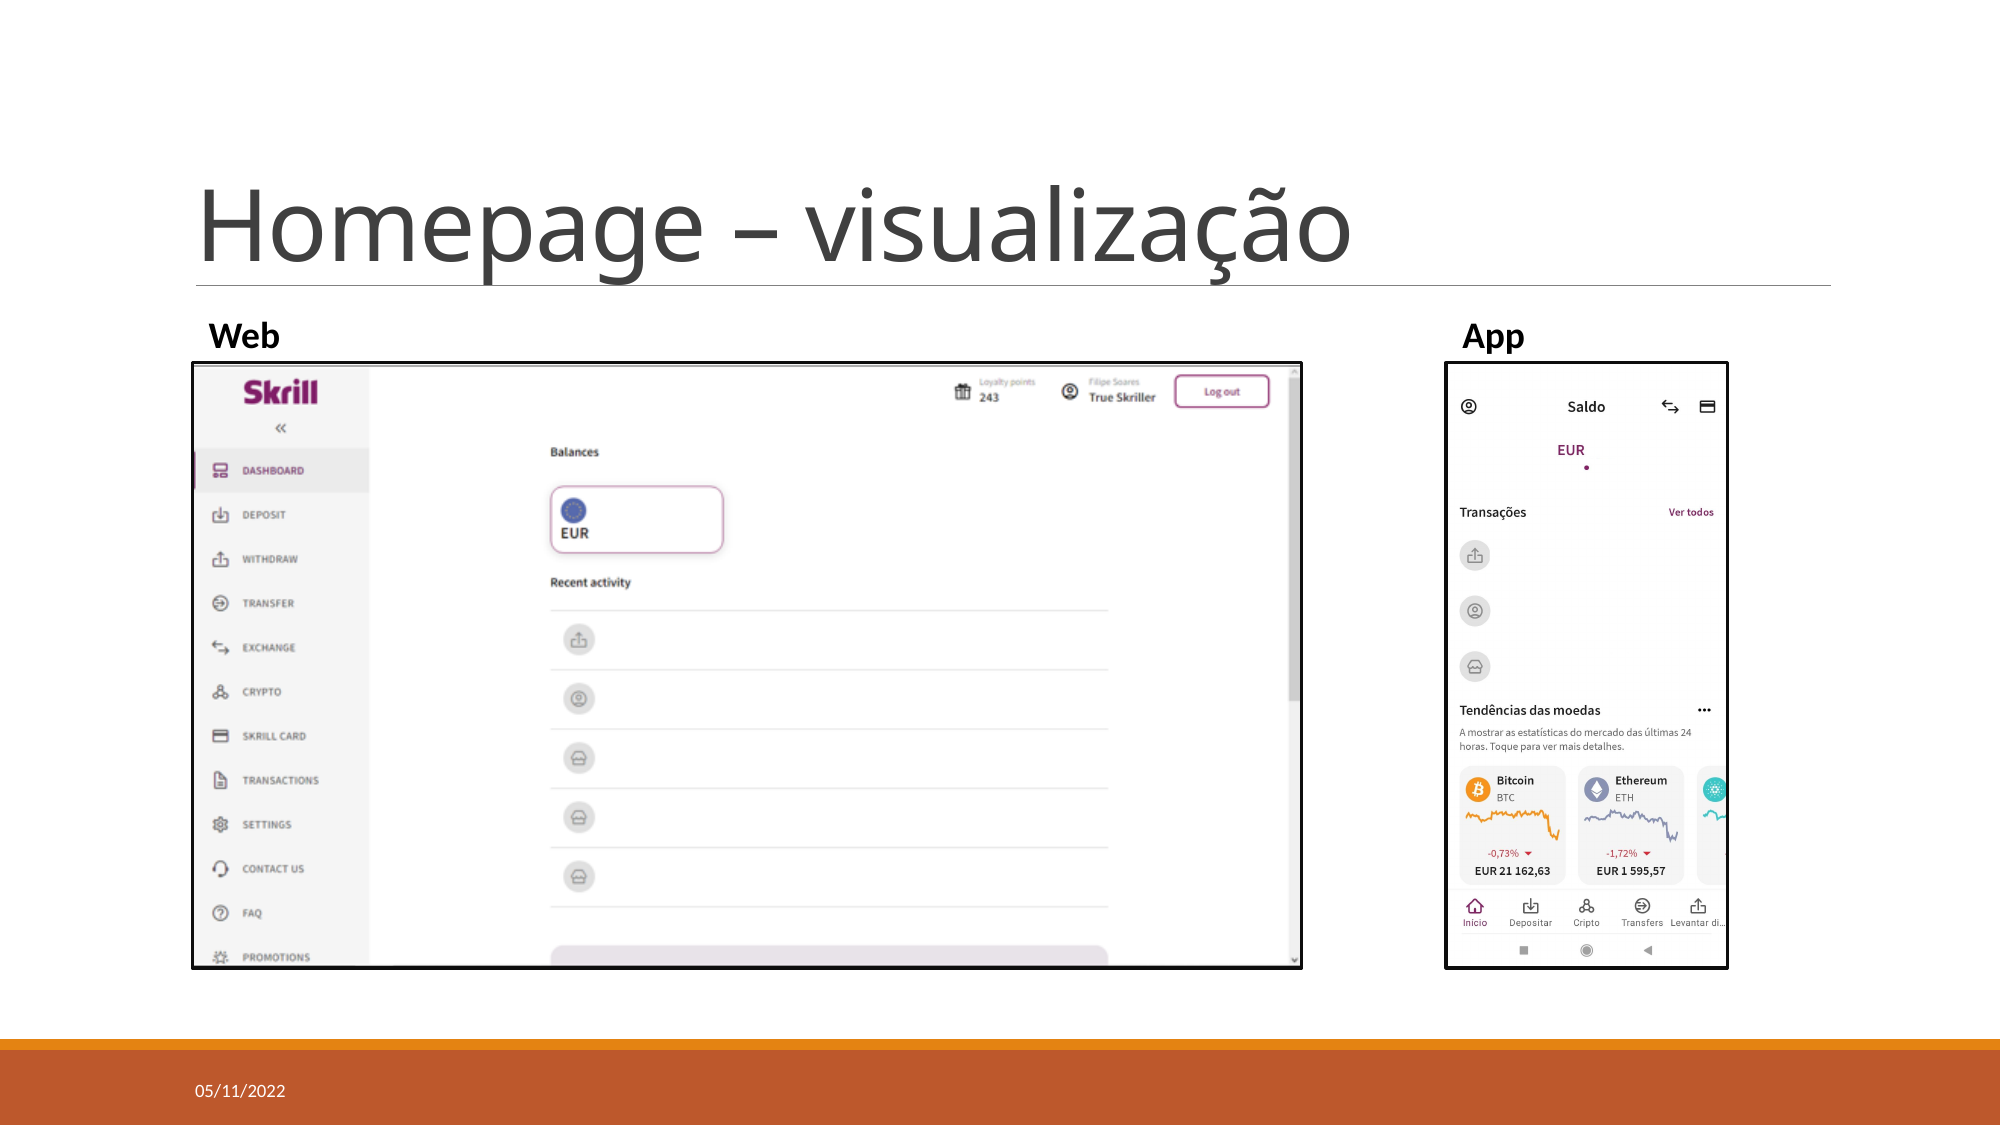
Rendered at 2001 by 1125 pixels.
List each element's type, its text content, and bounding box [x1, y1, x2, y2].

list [193, 363, 1301, 967]
title Homepage – visualização [180, 47, 1830, 290]
text_box App [1447, 303, 1640, 362]
picture [1446, 363, 1727, 967]
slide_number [180, 1059, 586, 1120]
text_box Web [193, 303, 736, 362]
